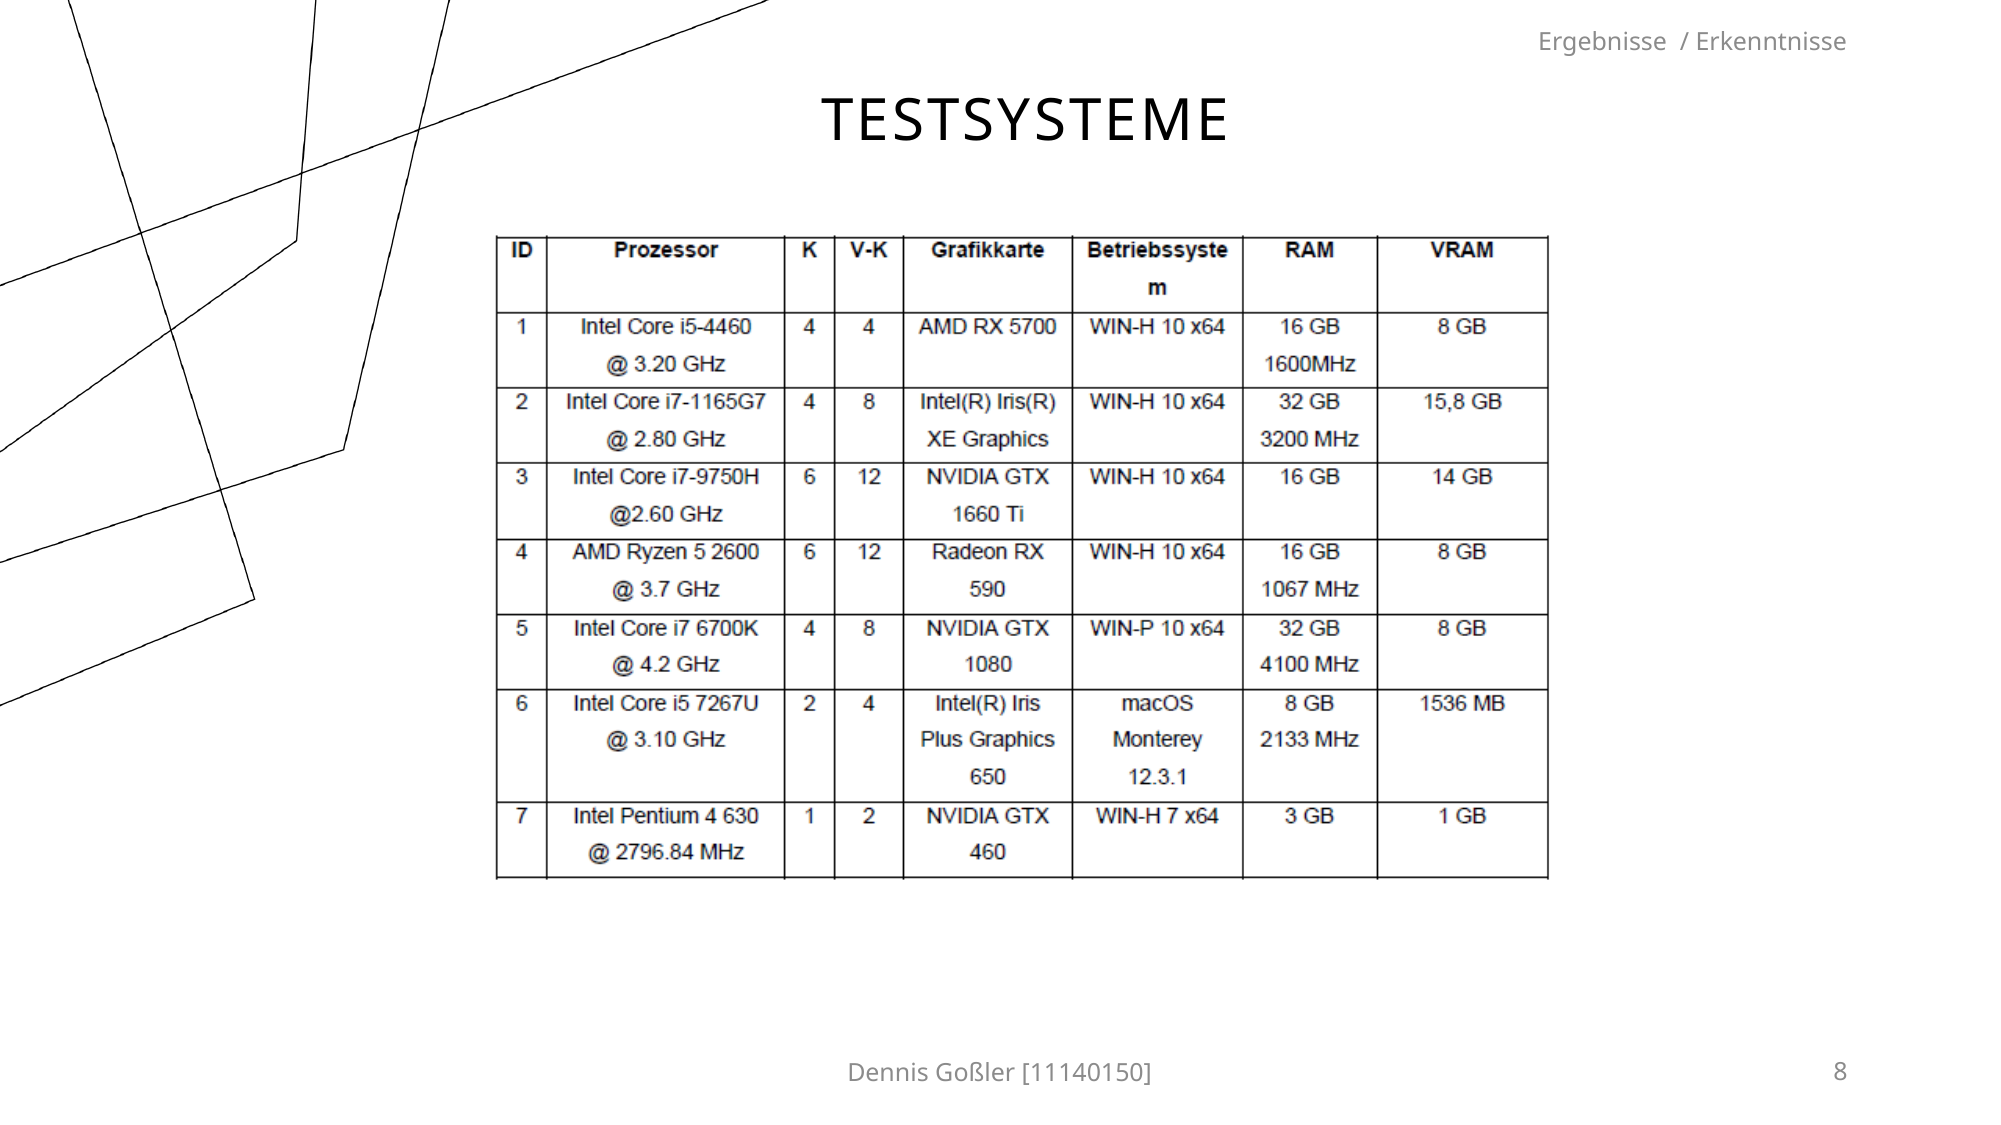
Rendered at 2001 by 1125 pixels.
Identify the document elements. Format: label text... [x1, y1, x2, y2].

slide_number 8 [1755, 1042, 1863, 1103]
picture [0, 0, 1560, 894]
footer Dennis Goßler [11140150] [733, 1041, 1267, 1102]
text_box Ergebnisse / Erkenntnisse [1187, 10, 1863, 70]
text_box Testsysteme [579, 82, 1471, 161]
text_box [554, 22, 1446, 162]
